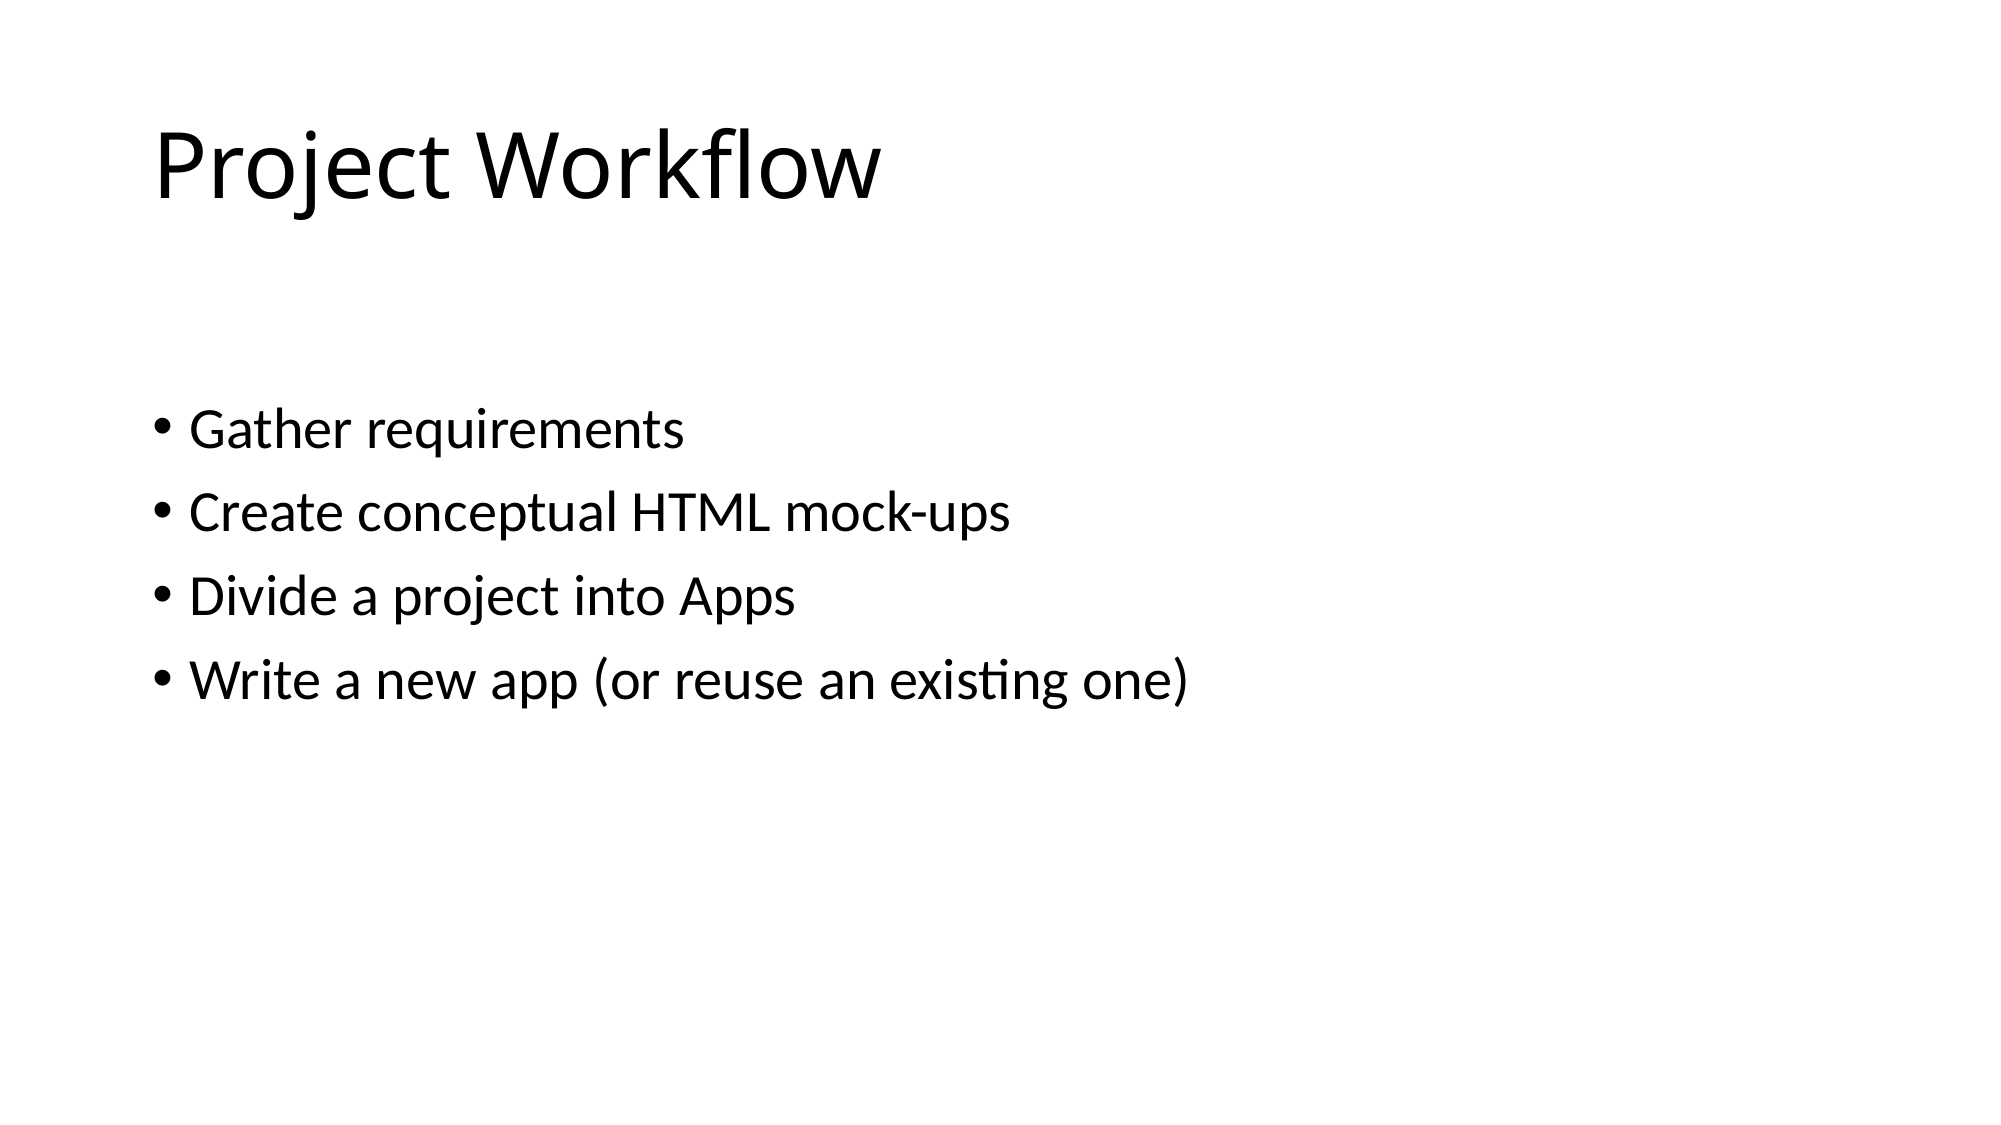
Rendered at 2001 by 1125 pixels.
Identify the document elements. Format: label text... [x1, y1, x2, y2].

list Gather requirements Create conceptual HTML mock-ups Divide a project into Apps Write a new app (or reuse an existing one) [137, 299, 1863, 1014]
title Project Workflow [137, 59, 1863, 278]
